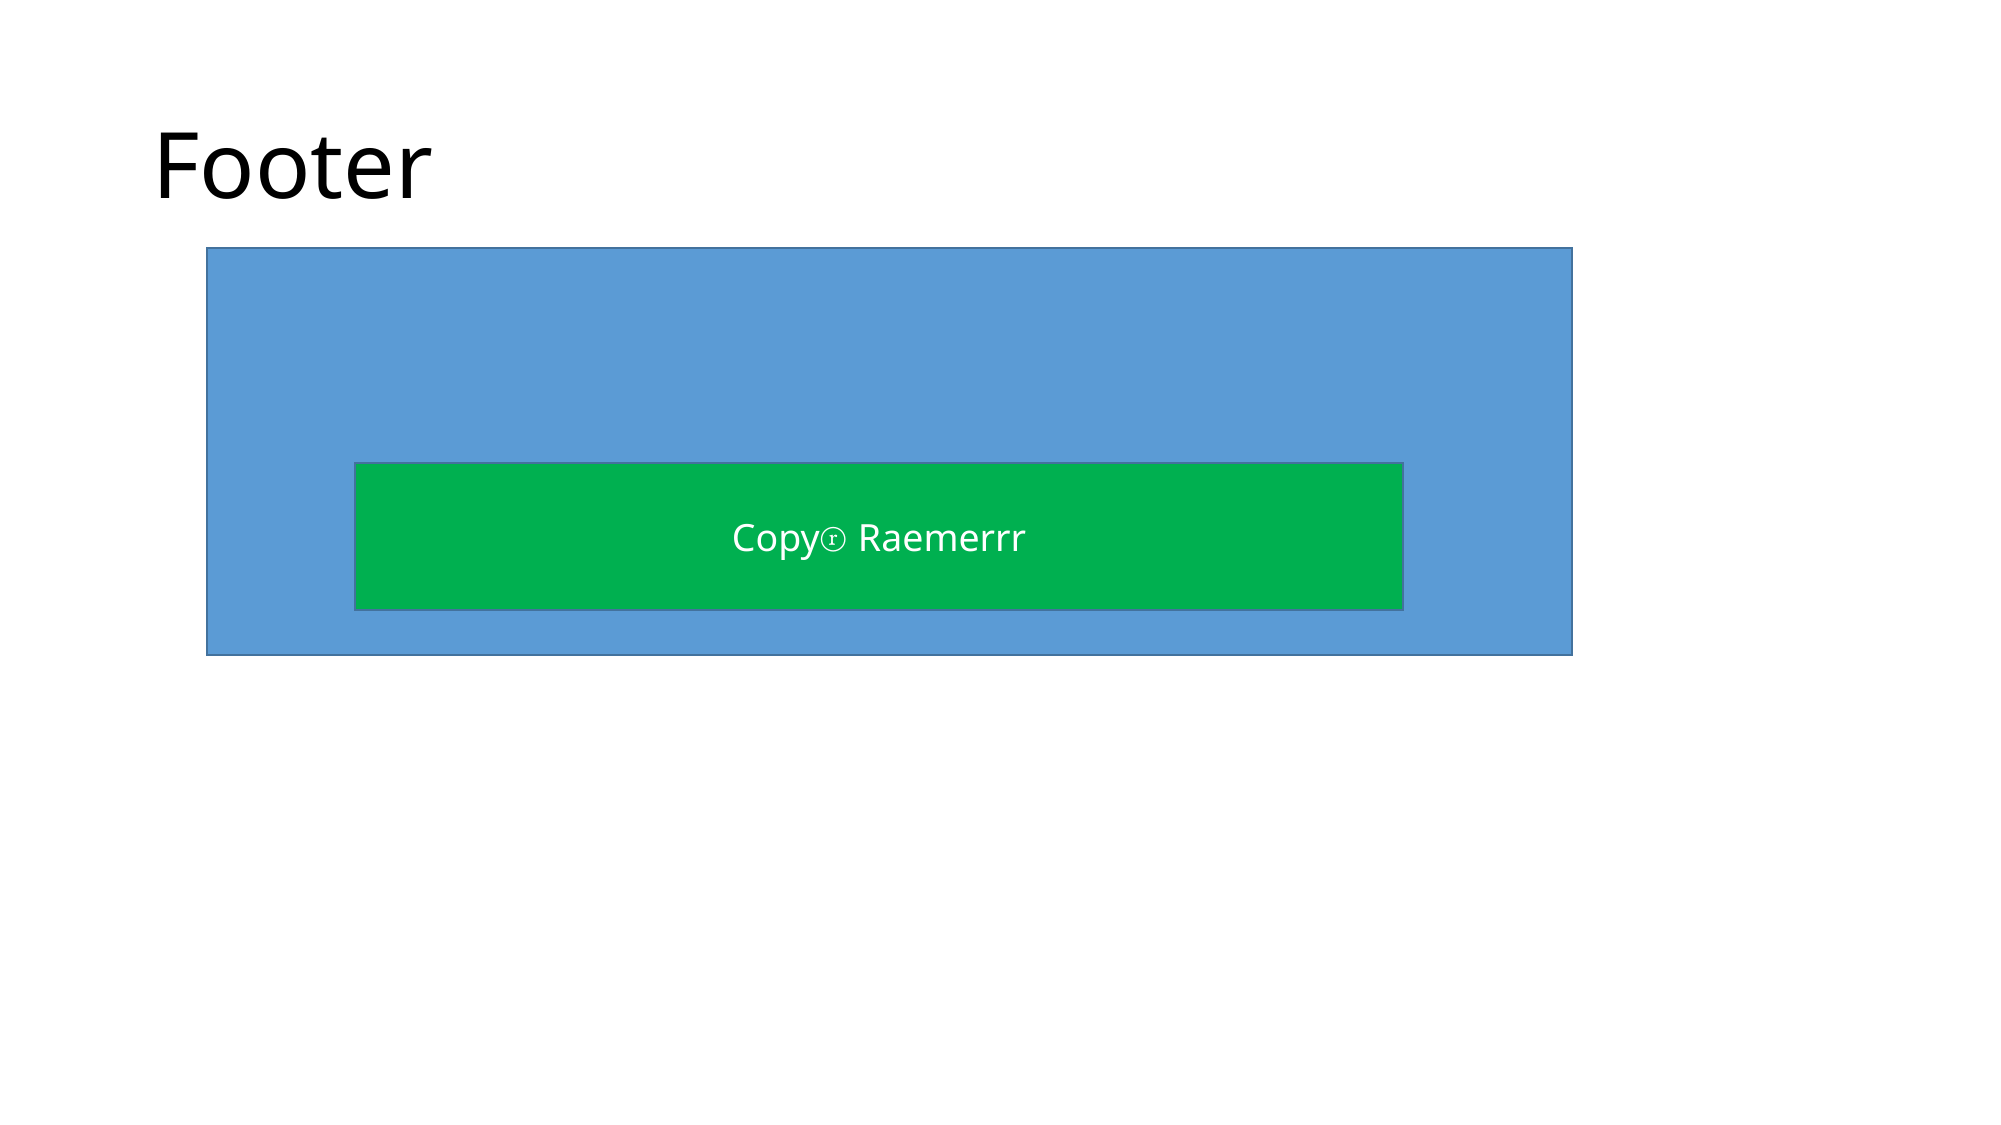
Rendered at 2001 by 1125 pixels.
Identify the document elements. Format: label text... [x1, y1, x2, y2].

title Footer [137, 59, 1863, 278]
text_box [206, 247, 1573, 656]
text_box Copyⓡ Raemerrr [354, 462, 1404, 611]
